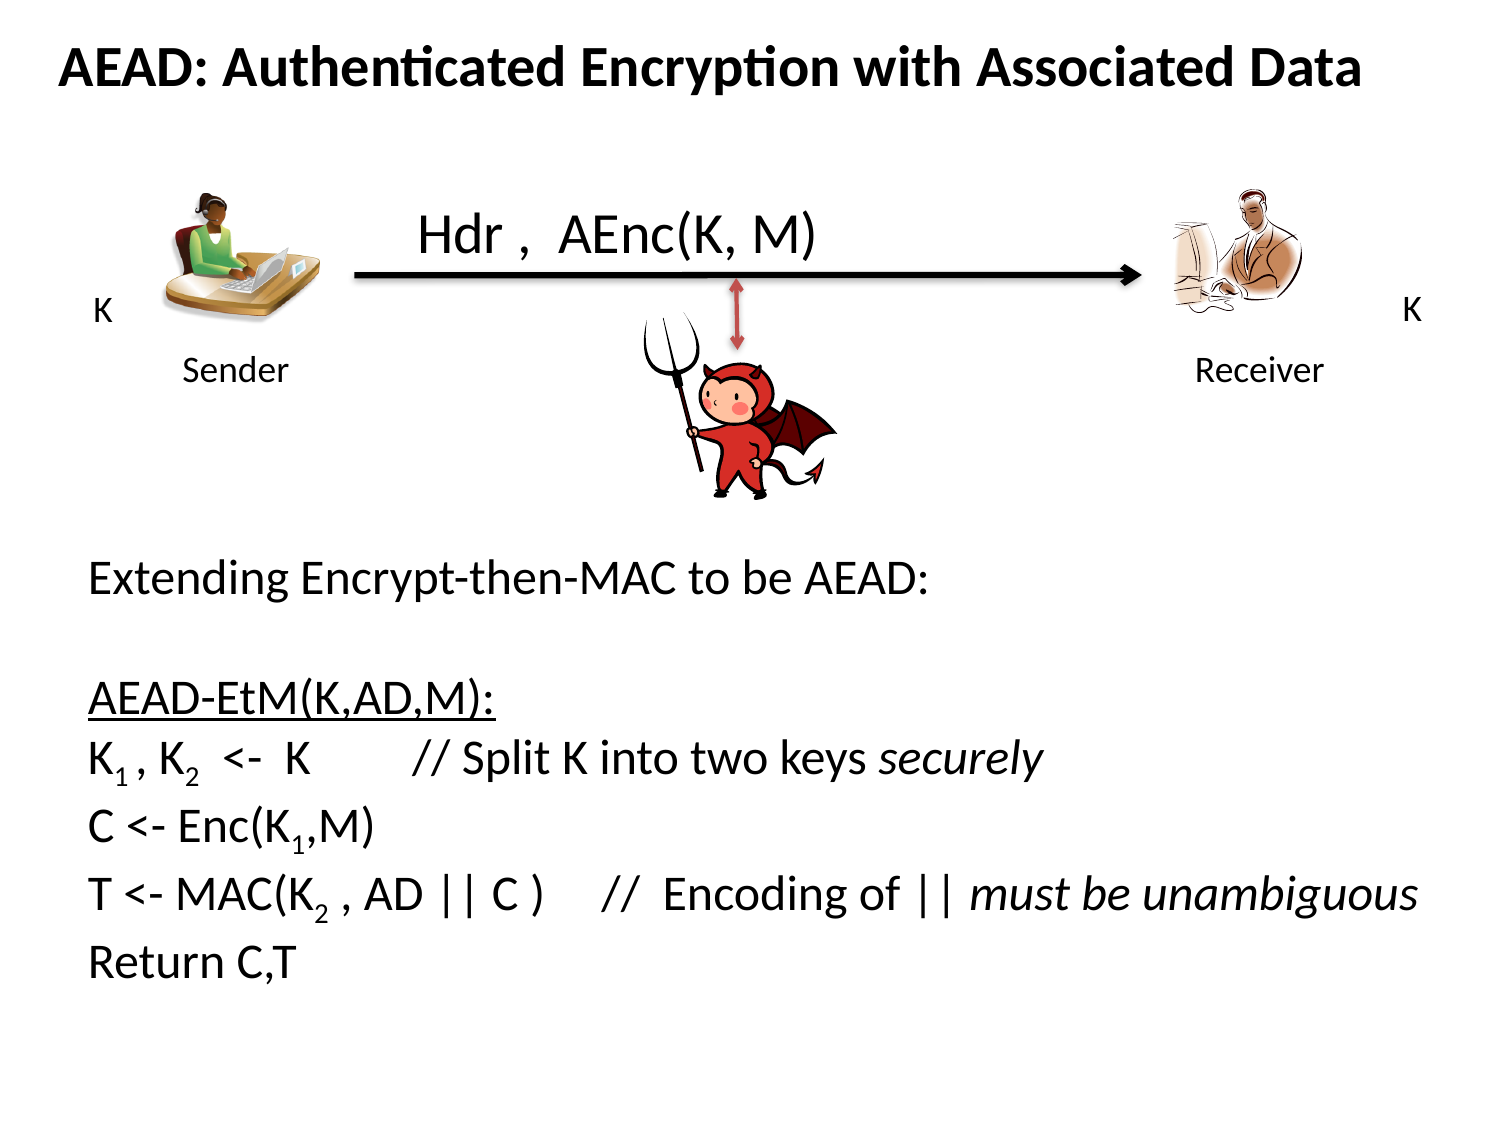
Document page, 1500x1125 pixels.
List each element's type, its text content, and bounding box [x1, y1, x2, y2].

picture [630, 311, 838, 501]
picture [1172, 188, 1307, 315]
text_box Sender [167, 346, 305, 398]
text_box Receiver [1180, 337, 1340, 398]
text_box Extending Encrypt-then-MAC to be AEAD: AEAD-EtM(K,AD,M): K1 , K2 <- K // Split K into two keys securely C <- Enc(K1,M) T <- MAC(K2 , AD || C ) // Encoding of || must be unambiguous Return C,T [73, 536, 1434, 997]
text_box AEAD: Authenticated Encryption with Associated Data [43, 20, 1379, 106]
text_box K [78, 277, 128, 338]
text_box Hdr , AEnc(K, M) [402, 187, 835, 273]
picture [158, 173, 326, 338]
text_box K [1387, 276, 1438, 337]
